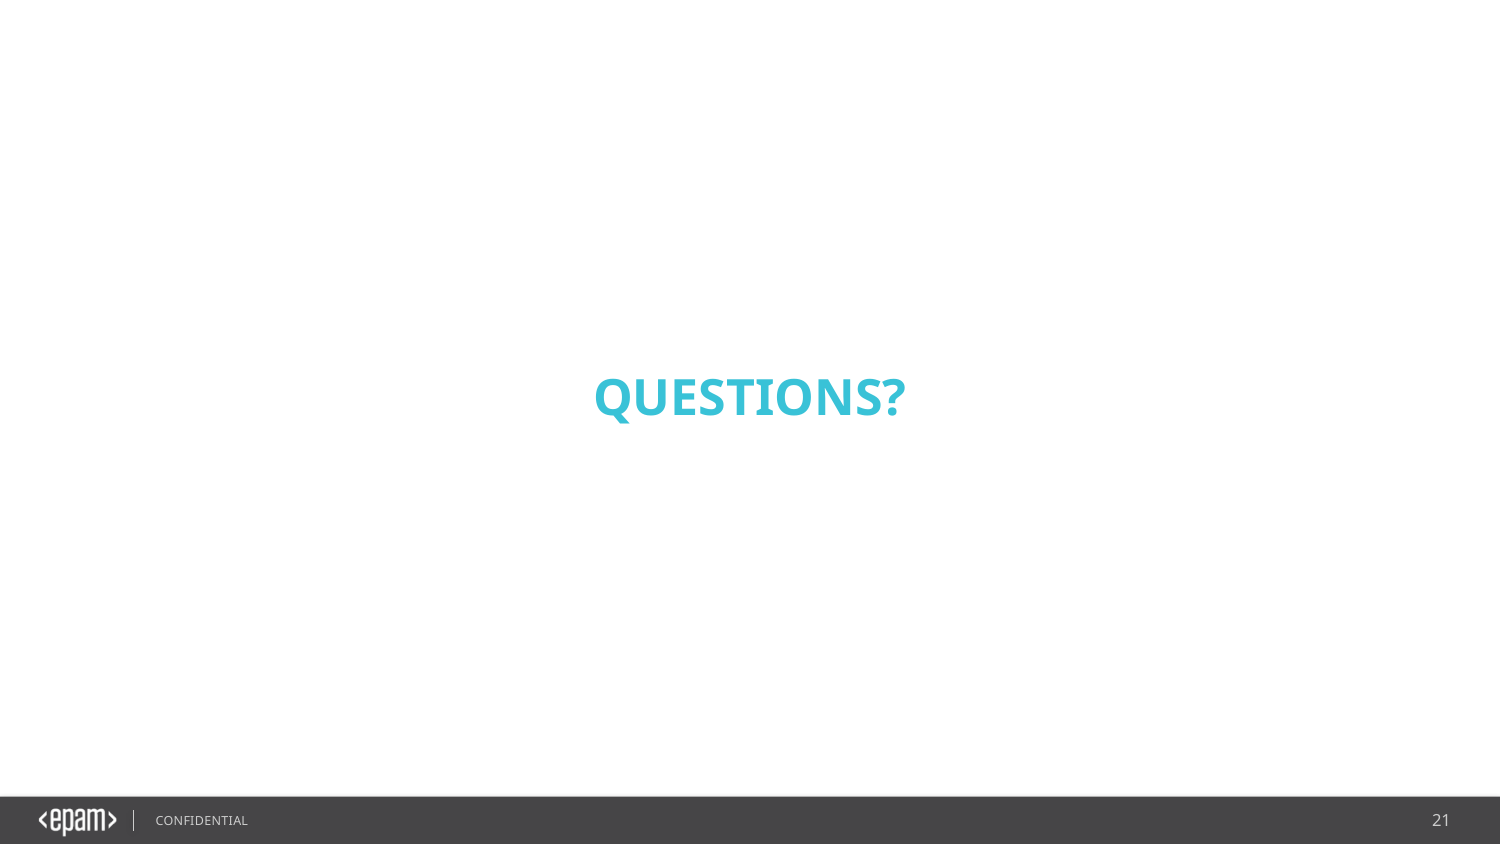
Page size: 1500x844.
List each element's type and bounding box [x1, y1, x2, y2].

text_box [30, 221, 1470, 801]
picture [38, 808, 117, 837]
